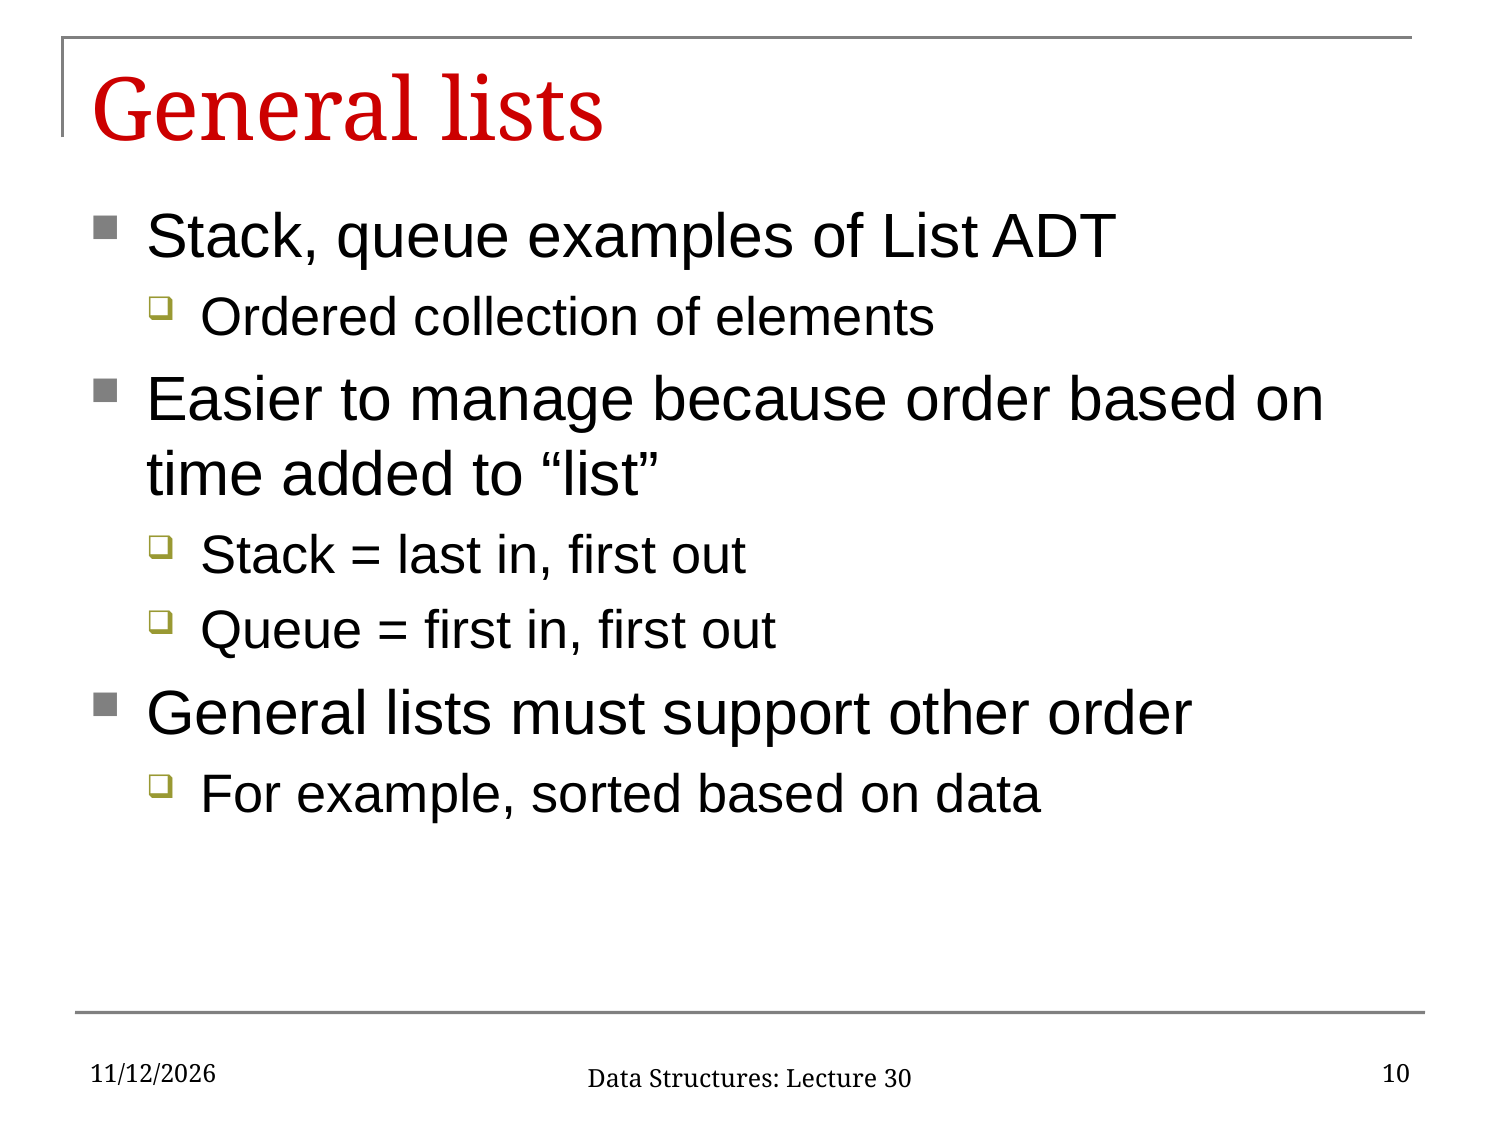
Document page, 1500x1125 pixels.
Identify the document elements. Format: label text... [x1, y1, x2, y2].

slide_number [74, 1023, 426, 1100]
list Stack, queue examples of List ADT Ordered collection of elements Easier to manage because order based on time added to “list” Stack = last in, first out Queue = first in, first out General lists must support other order For example, sorted based on data [75, 187, 1425, 1006]
footer Data Structures: Lecture 30 [512, 1024, 988, 1101]
slide_number 10 [1074, 1023, 1426, 1100]
title General lists [75, 45, 1425, 163]
